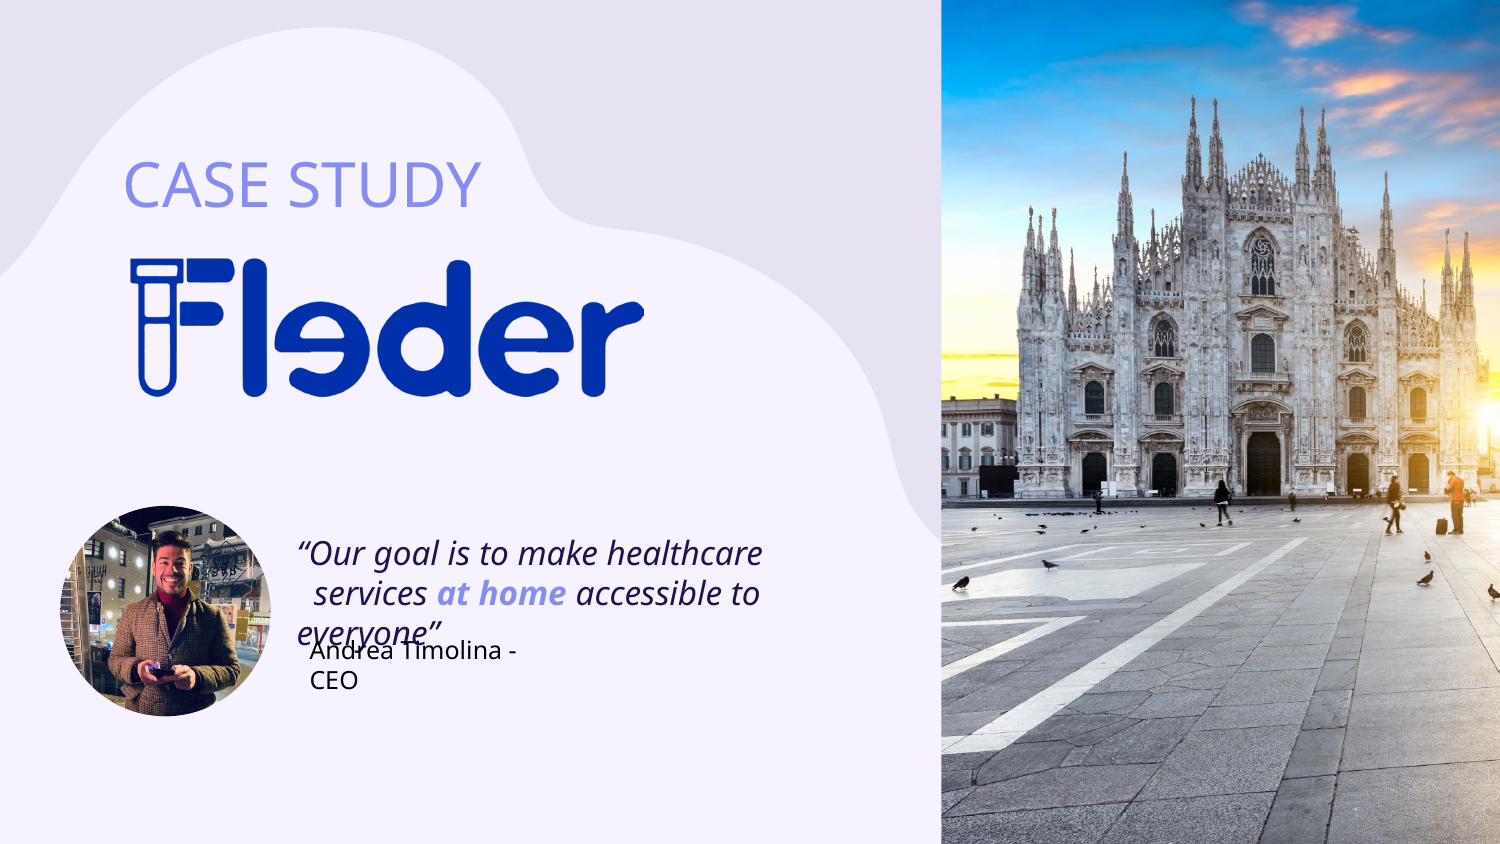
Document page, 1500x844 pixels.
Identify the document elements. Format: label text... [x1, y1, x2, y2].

picture [941, 0, 1500, 844]
subtitle “Our goal is to make healthcare services at home accessible to everyone” [281, 535, 891, 649]
title CASE STUDY [107, 133, 601, 232]
picture [107, 248, 667, 429]
picture [59, 505, 271, 717]
text_box Andrea Timolina - CEO [294, 627, 581, 702]
